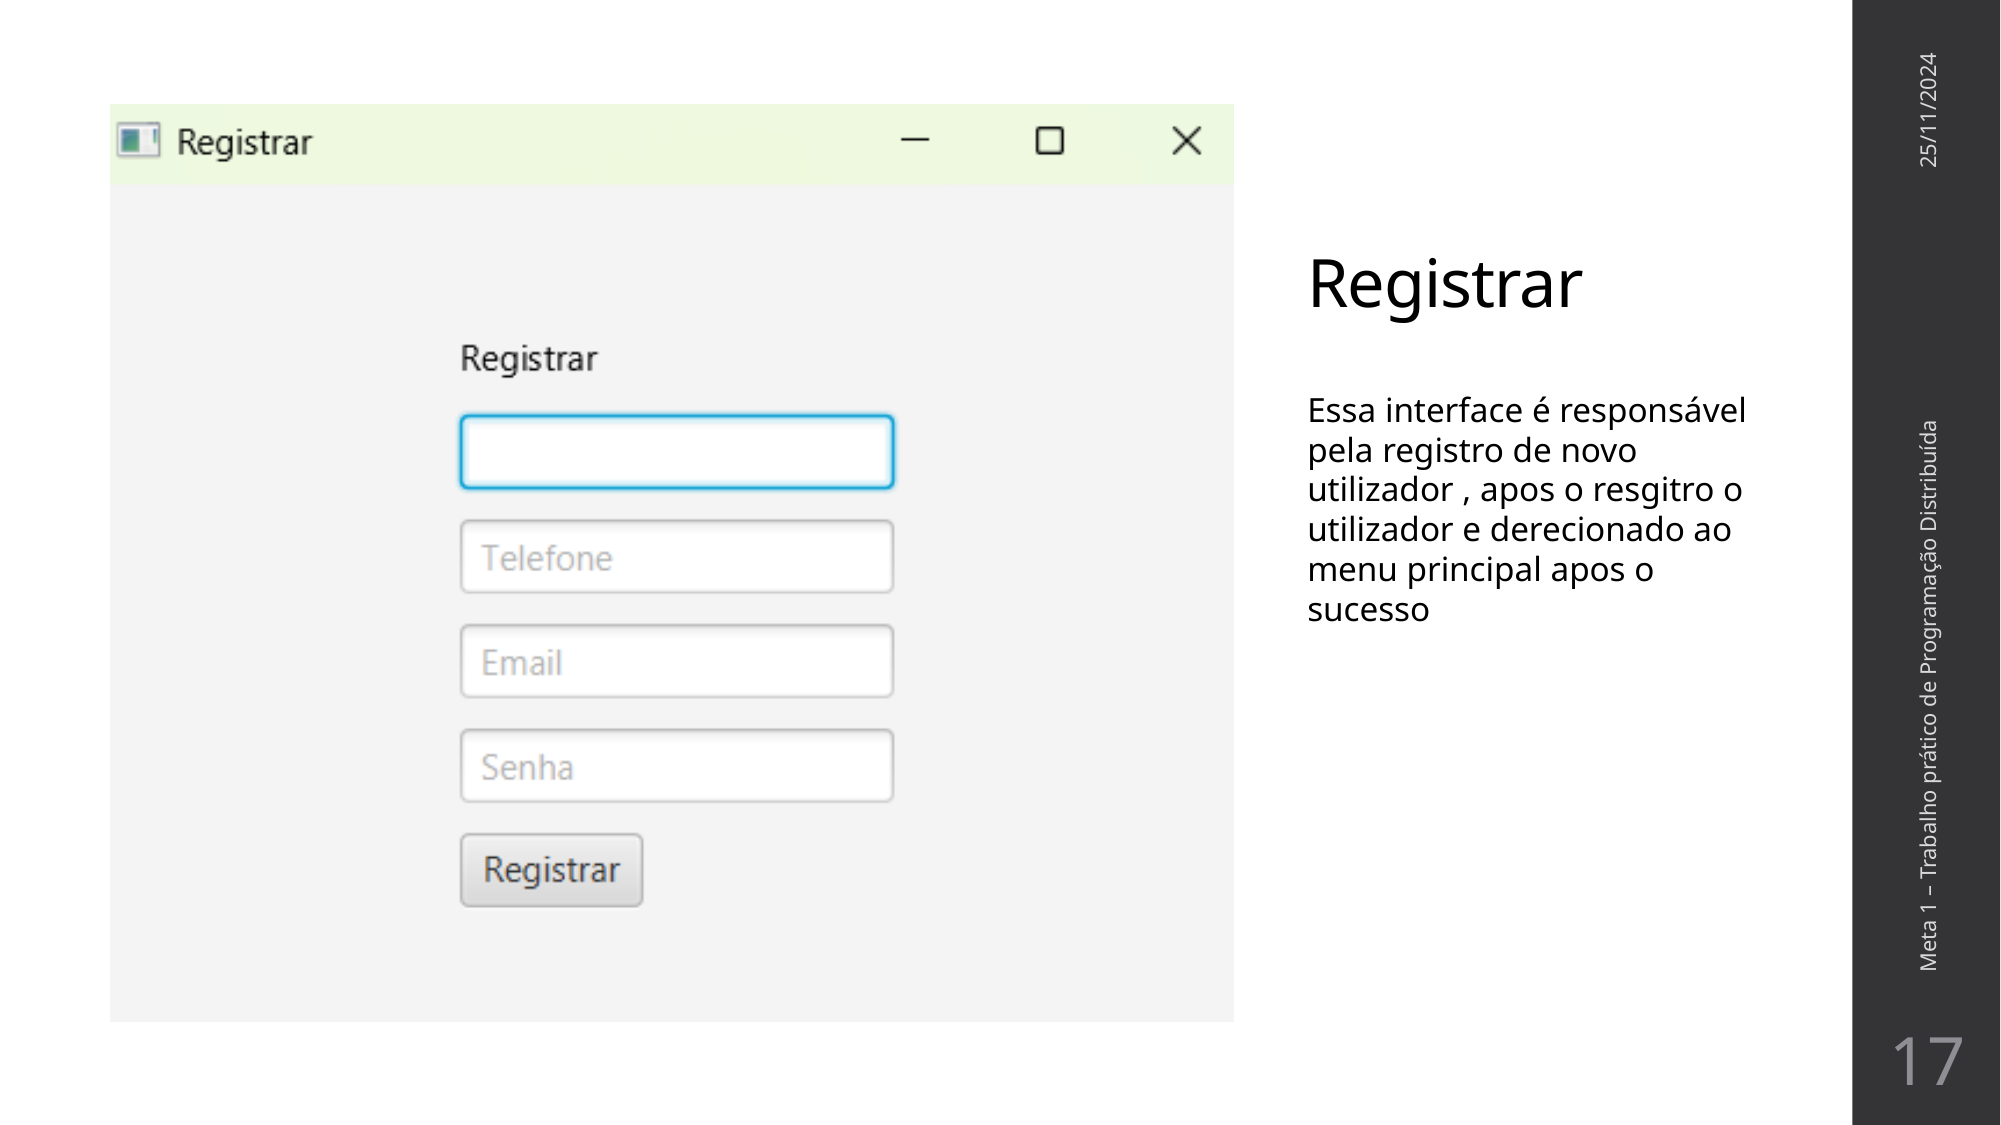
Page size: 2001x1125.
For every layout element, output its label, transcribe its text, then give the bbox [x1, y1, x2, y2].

text_box Essa interface é responsável pela registro de novo utilizador , apos o resgitro o utilizador e derecionado ao menu principal apos o sucesso [1292, 381, 1797, 1014]
footer Meta 1 – Trabalho prático de Programação Distribuída [1897, 400, 1958, 988]
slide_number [1897, 37, 1958, 351]
slide_number 17 [1852, 1012, 2000, 1110]
picture [110, 104, 1234, 1022]
title Registrar [1292, 104, 1797, 330]
